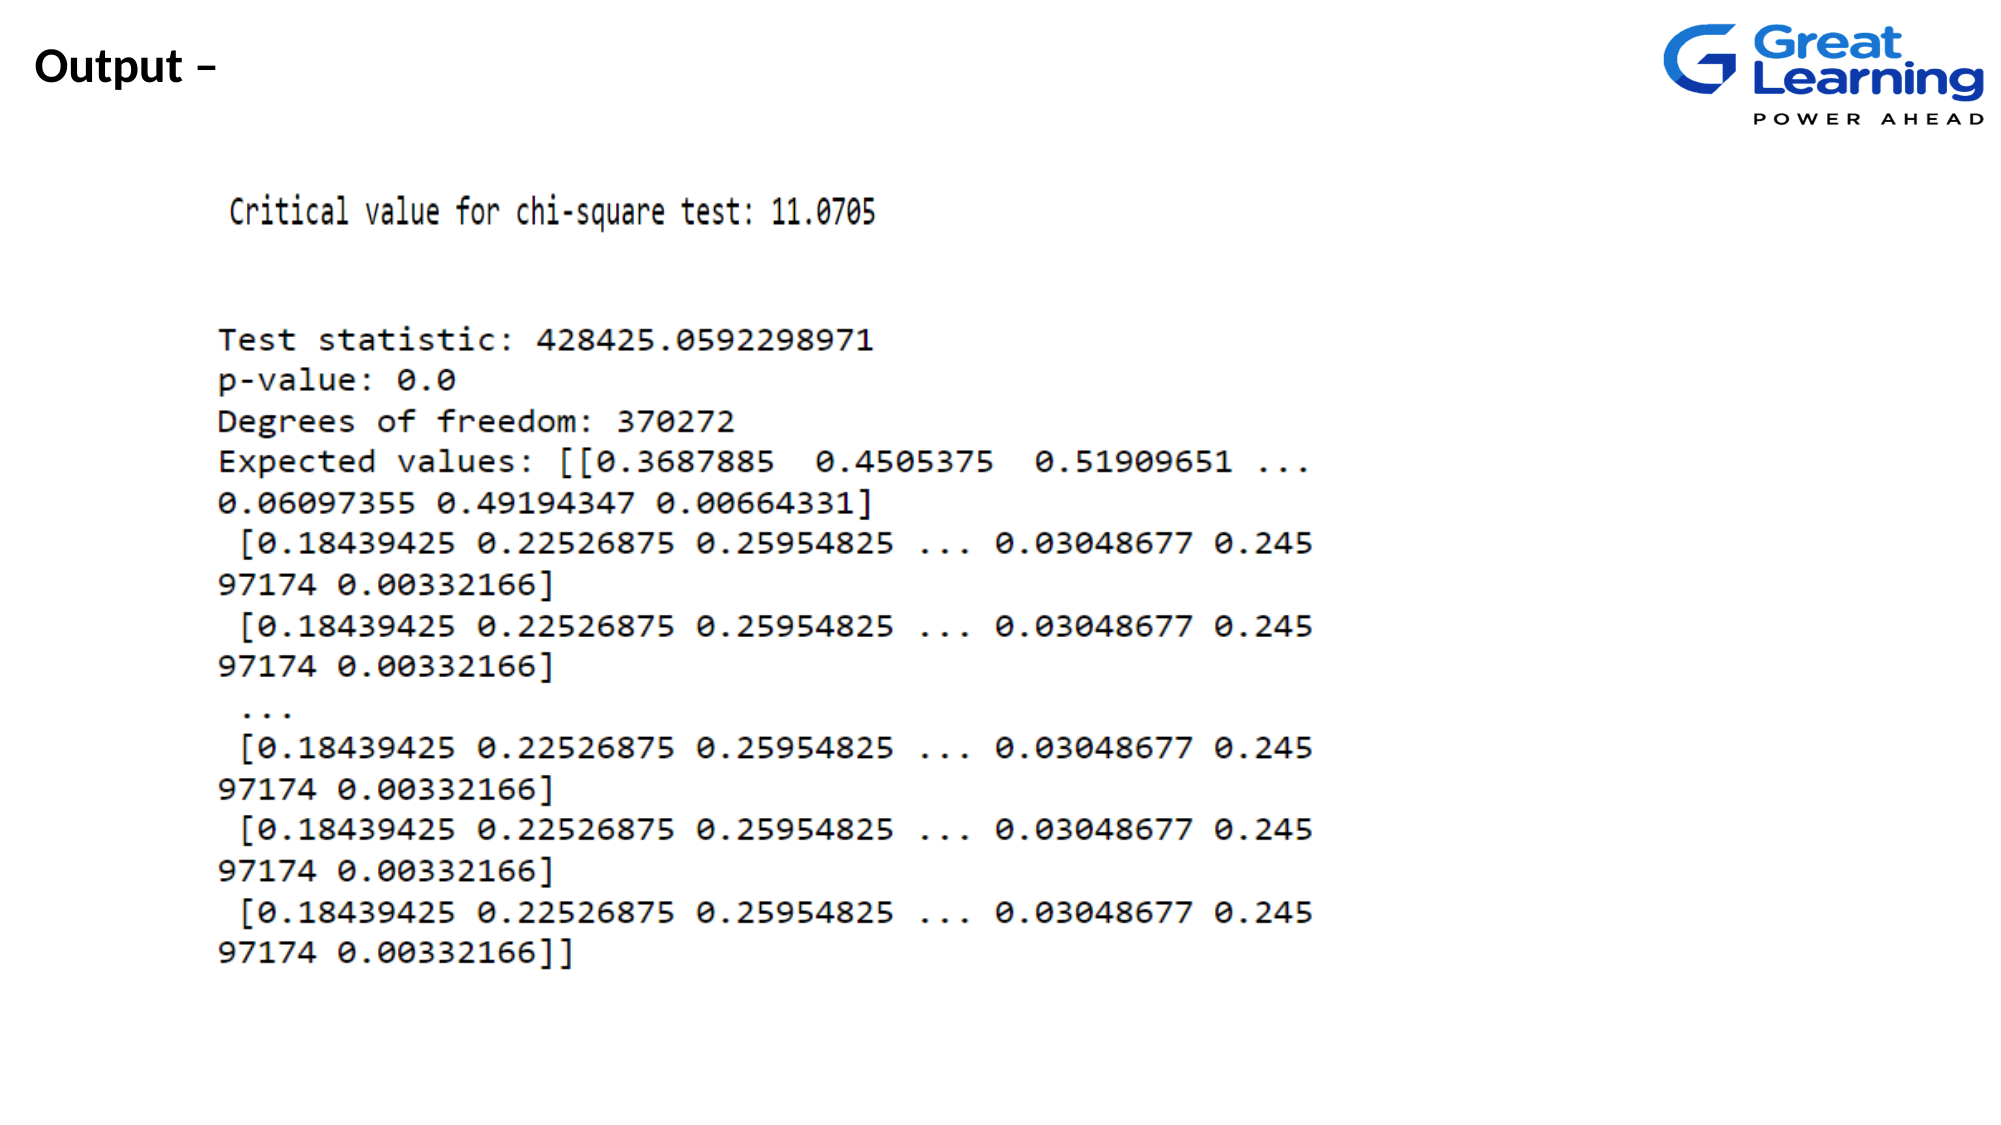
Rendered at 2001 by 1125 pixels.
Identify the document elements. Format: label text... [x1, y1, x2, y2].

picture [1661, 23, 1985, 126]
picture [111, 175, 1068, 246]
picture [198, 320, 1350, 994]
subtitle Output – [19, 31, 1977, 1100]
